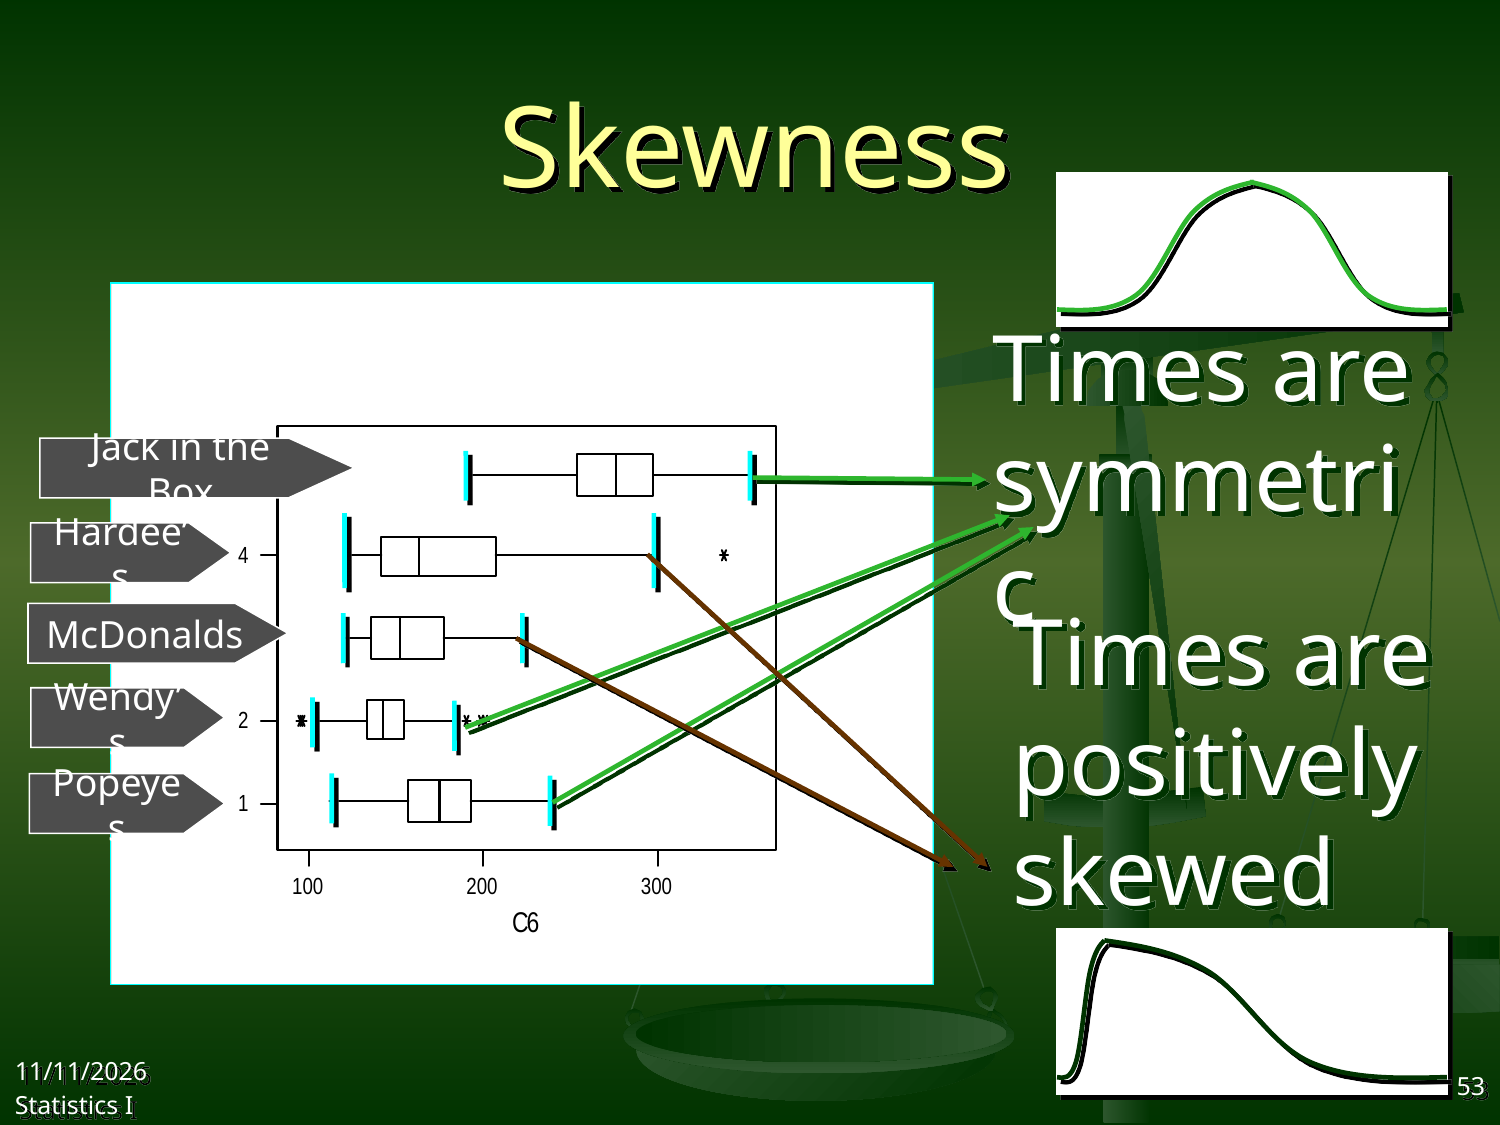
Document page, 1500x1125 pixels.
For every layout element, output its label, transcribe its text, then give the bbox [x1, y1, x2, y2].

text_box Jack in the Box [39, 438, 106, 498]
text_box Popeyes [29, 773, 106, 834]
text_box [312, 450, 510, 826]
slide_number 53 [1149, 1049, 1500, 1125]
text_box Wendy’s [30, 687, 106, 748]
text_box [464, 172, 1448, 803]
title Skewness [121, 42, 1389, 243]
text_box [111, 283, 510, 984]
text_box Hardee’s [30, 522, 106, 583]
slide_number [0, 1049, 351, 1125]
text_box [515, 554, 1479, 1095]
text_box McDonalds [27, 603, 106, 664]
